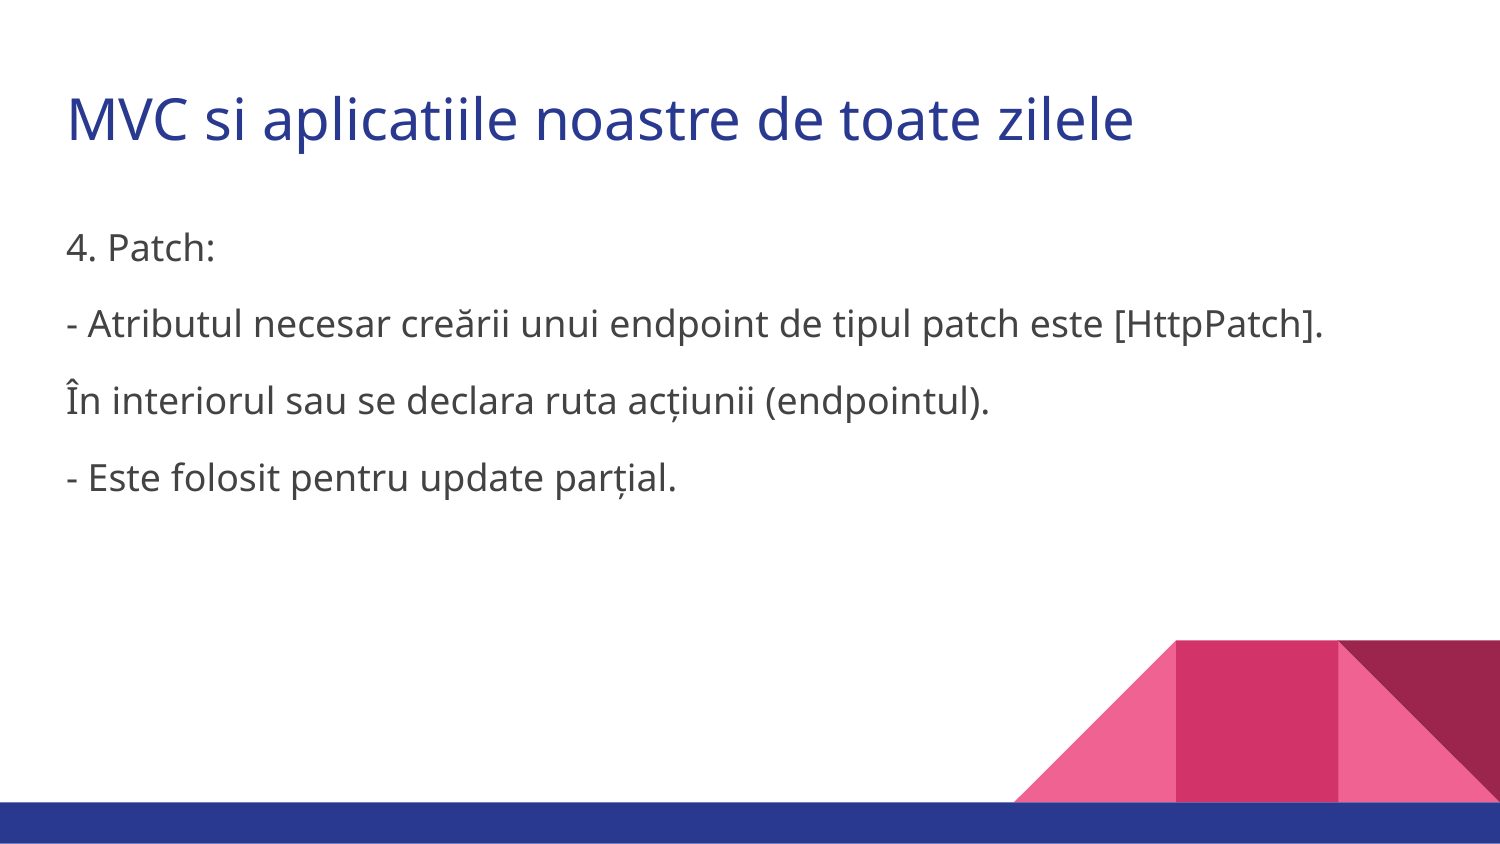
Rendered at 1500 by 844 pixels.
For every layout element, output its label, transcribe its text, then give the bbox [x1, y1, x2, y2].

list 4. Patch: - Atributul necesar creării unui endpoint de tipul patch este [HttpPatch]. În interiorul sau se declara ruta acțiunii (endpointul). - Este folosit pentru update parțial. [51, 201, 1500, 750]
title MVC si aplicatiile noastre de toate zilele [51, 67, 1449, 167]
